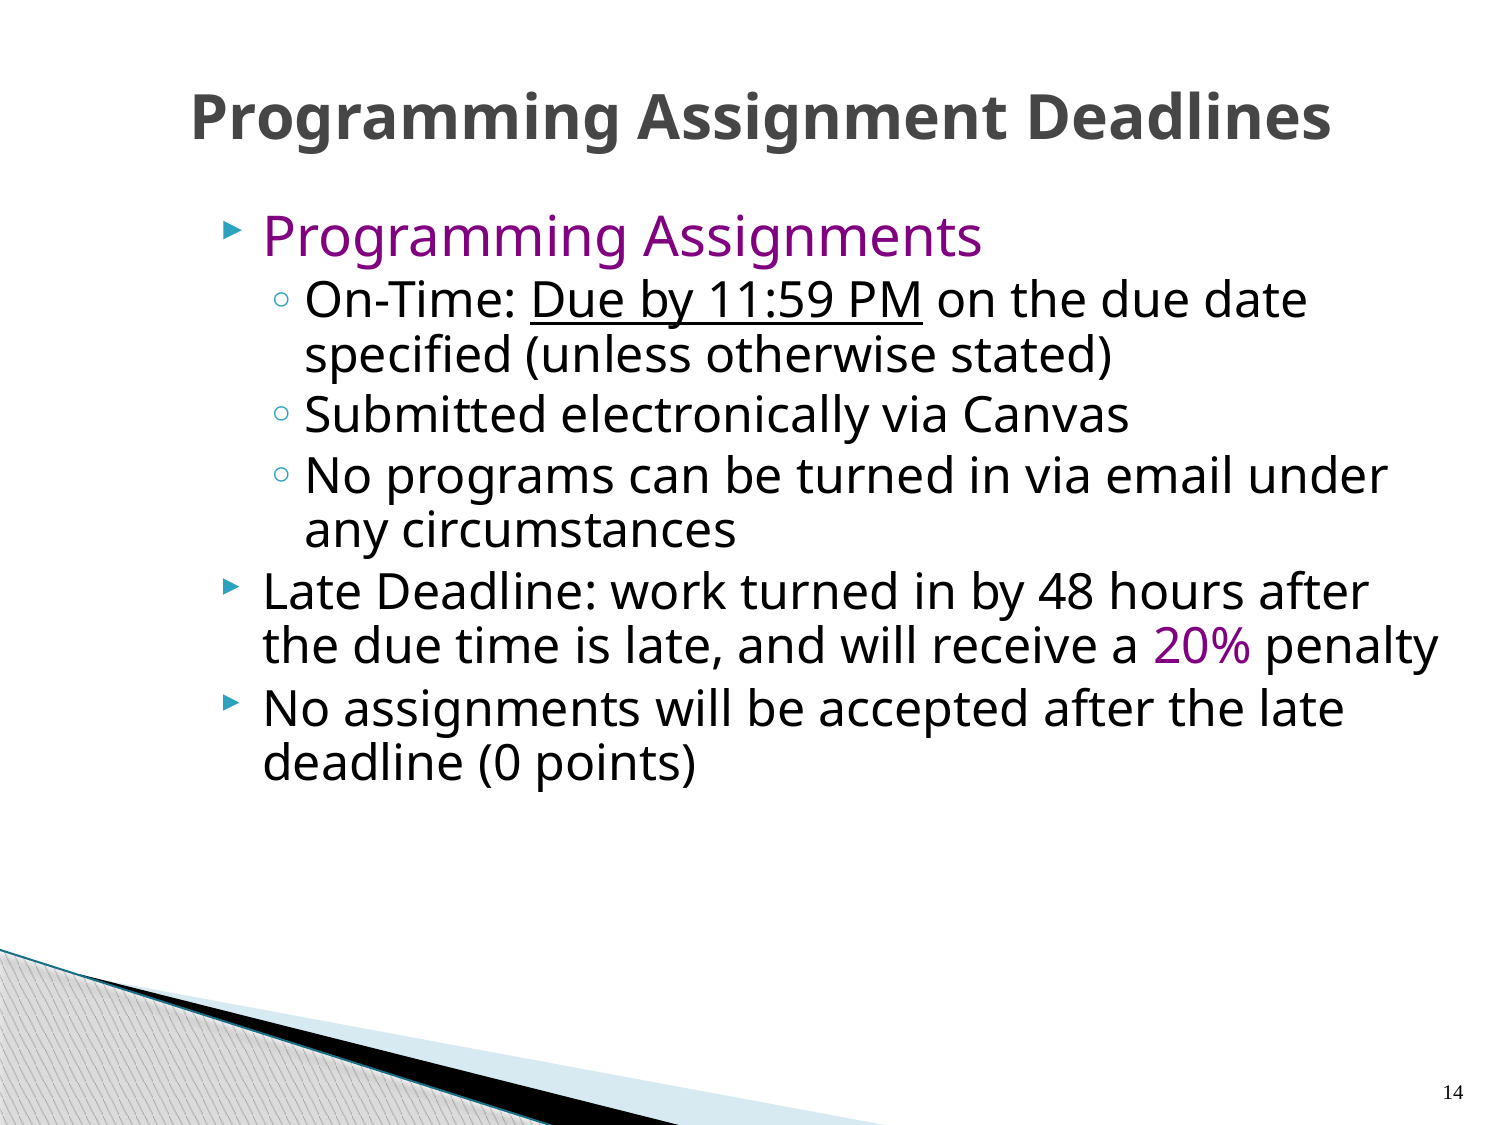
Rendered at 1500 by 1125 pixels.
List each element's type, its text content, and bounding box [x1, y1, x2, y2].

title Programming Assignment Deadlines [174, 50, 1450, 179]
slide_number 14 [1418, 1051, 1479, 1112]
list Programming Assignments On-Time: Due by 11:59 PM on the due date specified (unless otherwise stated) Submitted electronically via Canvas No programs can be turned in via email under any circumstances Late Deadline: work turned in by 48 hours after the due time is late, and will receive a 20% penalty No assignments will be accepted after the late deadline (0 points) [187, 200, 1463, 1063]
